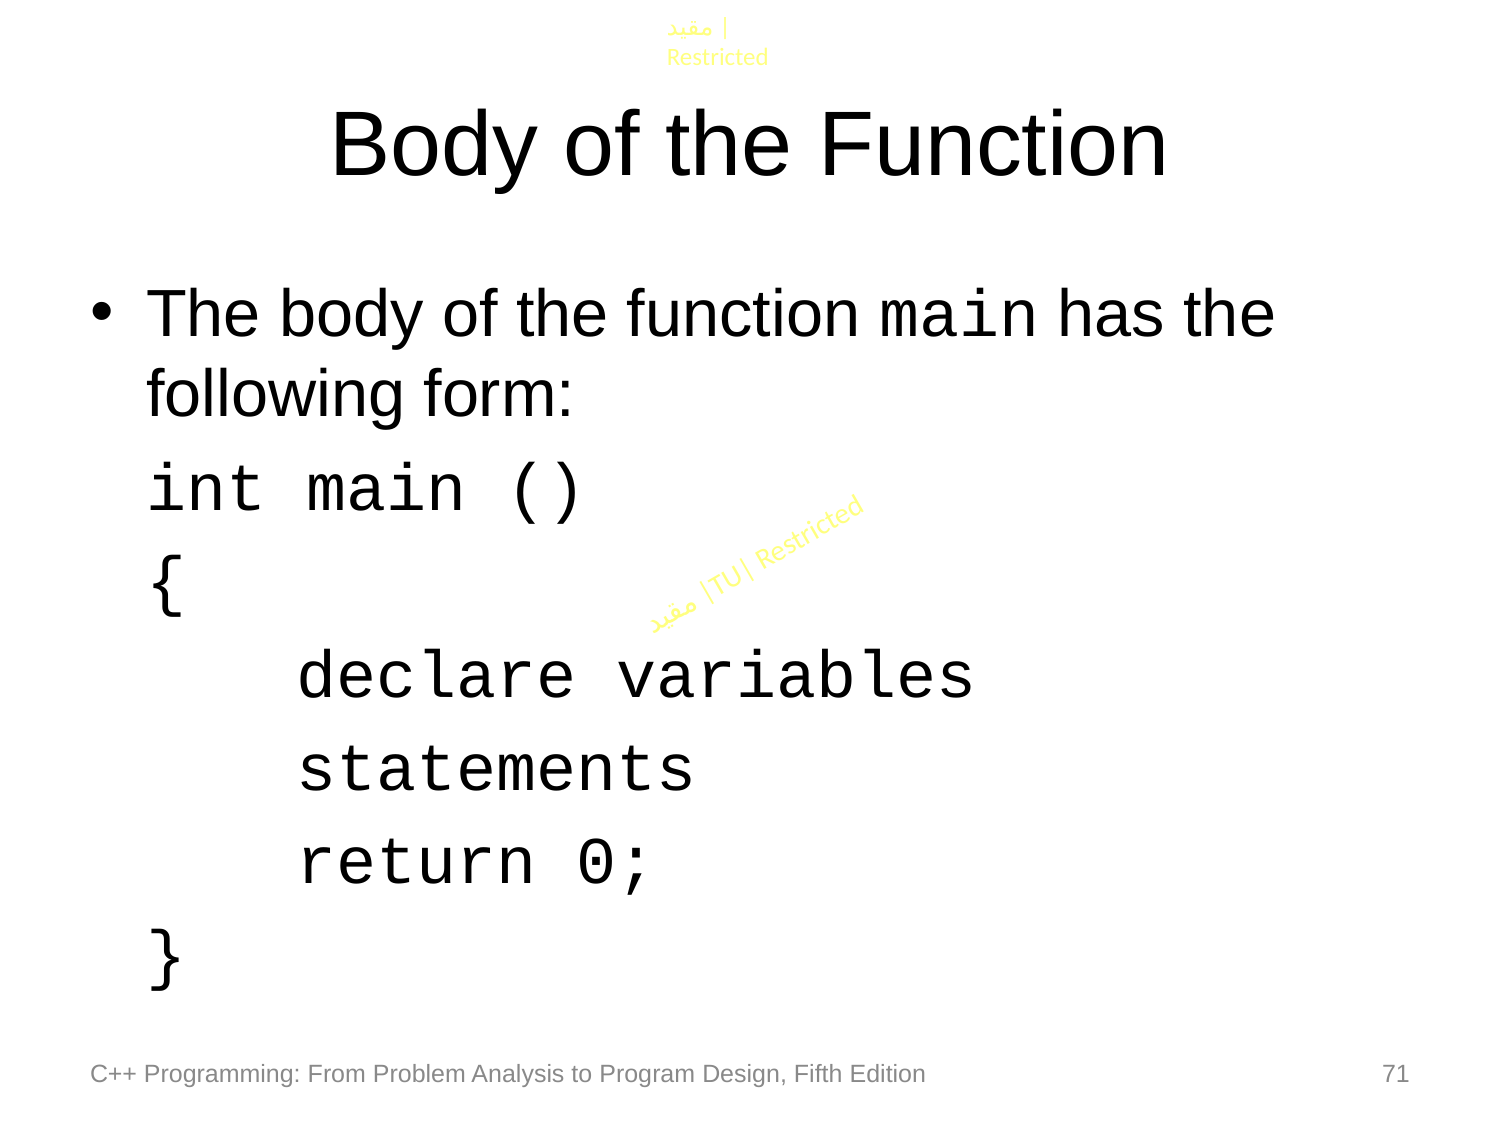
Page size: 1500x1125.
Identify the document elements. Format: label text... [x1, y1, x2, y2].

slide_number 71 [1074, 1042, 1425, 1103]
list The body of the function main has the following form: int main () { declare variables statements return 0; } [74, 262, 1426, 1006]
footer C++ Programming: From Problem Analysis to Program Design, Fifth Edition [75, 1042, 988, 1103]
title Body of the Function [74, 44, 1426, 233]
